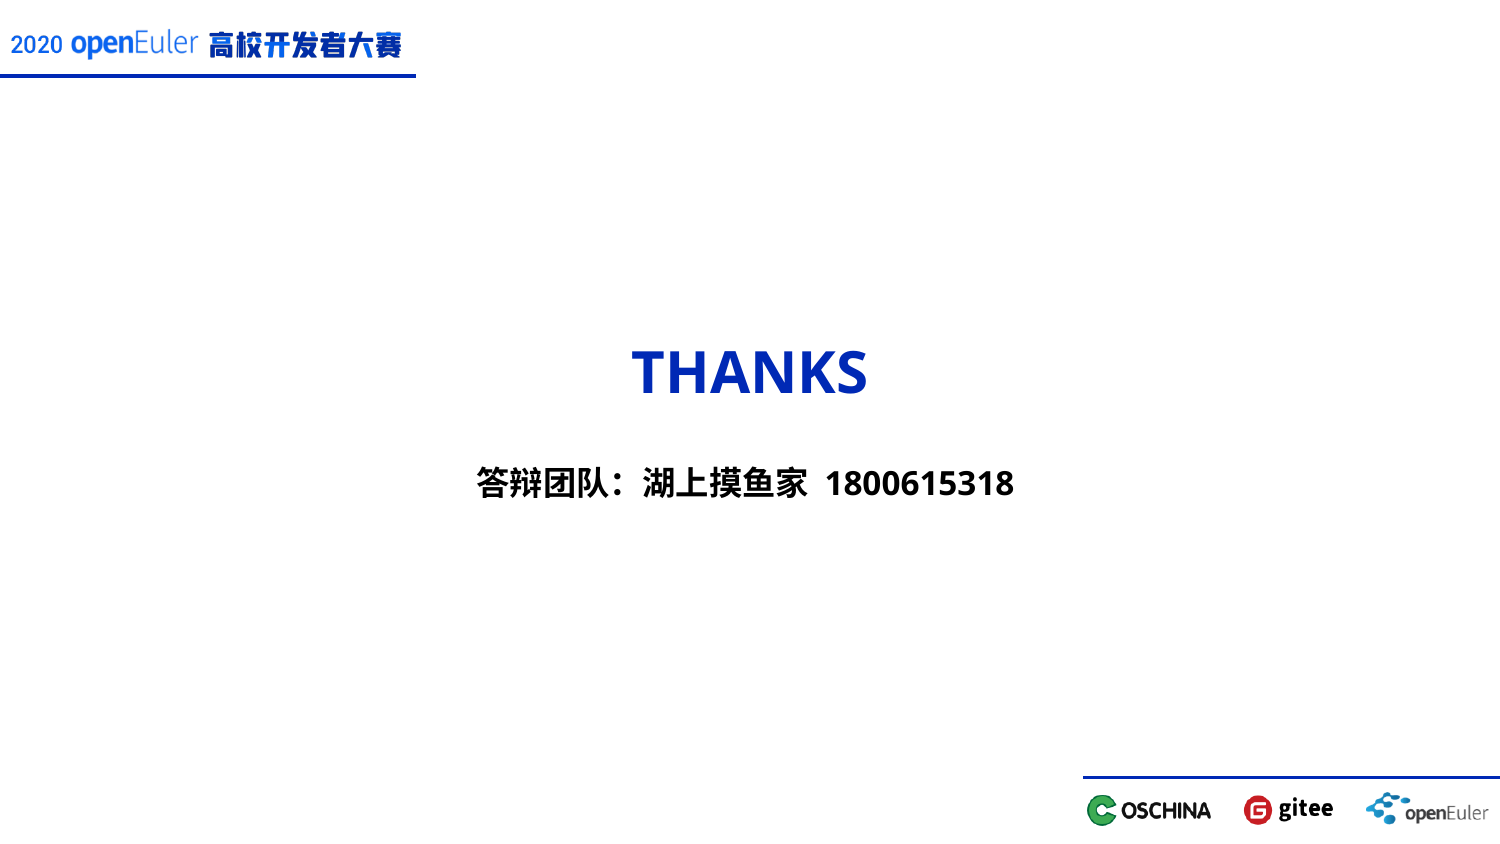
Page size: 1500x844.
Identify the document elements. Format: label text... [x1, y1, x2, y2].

picture [1077, 788, 1500, 828]
title THANKS [348, 323, 1152, 427]
text_box 答辩团队：湖上摸鱼家 1800615318 [435, 454, 1064, 510]
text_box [10, 28, 401, 60]
